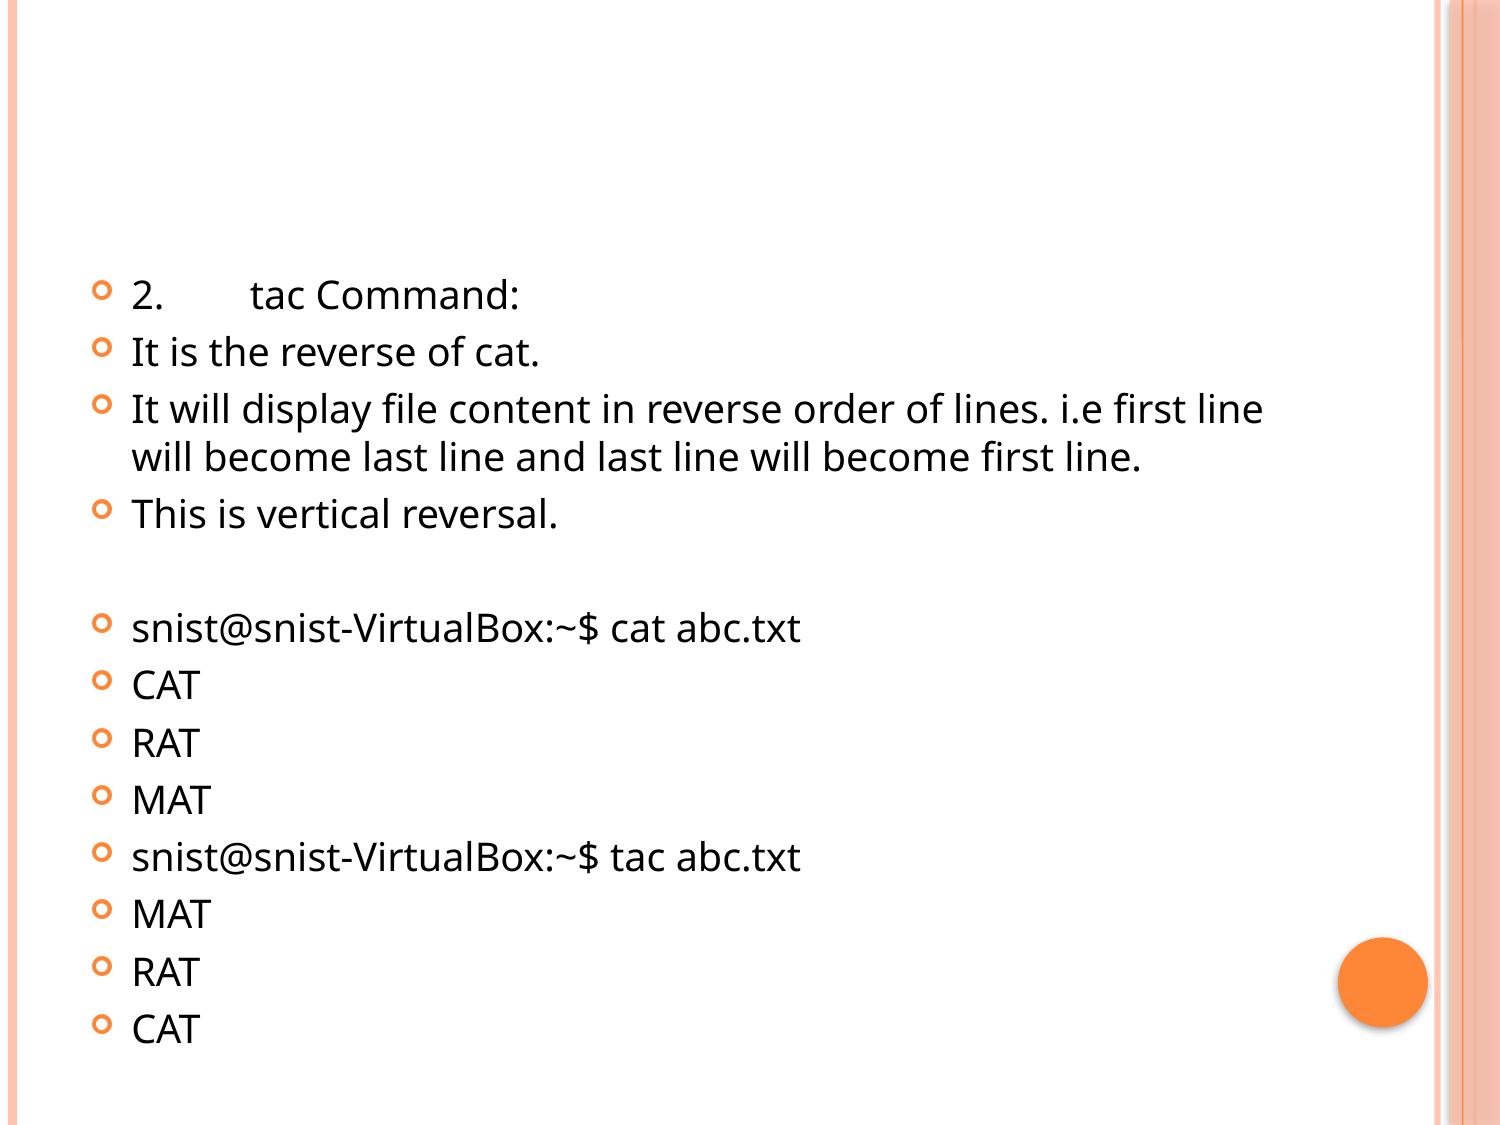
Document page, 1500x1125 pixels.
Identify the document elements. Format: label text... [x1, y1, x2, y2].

list 2. tac Command: It is the reverse of cat. It will display file content in reverse order of lines. i.e first line will become last line and last line will become first line. This is vertical reversal. snist@snist-VirtualBox:~$ cat abc.txt CAT RAT MAT snist@snist-VirtualBox:~$ tac abc.txt MAT RAT CAT [75, 262, 1300, 1062]
